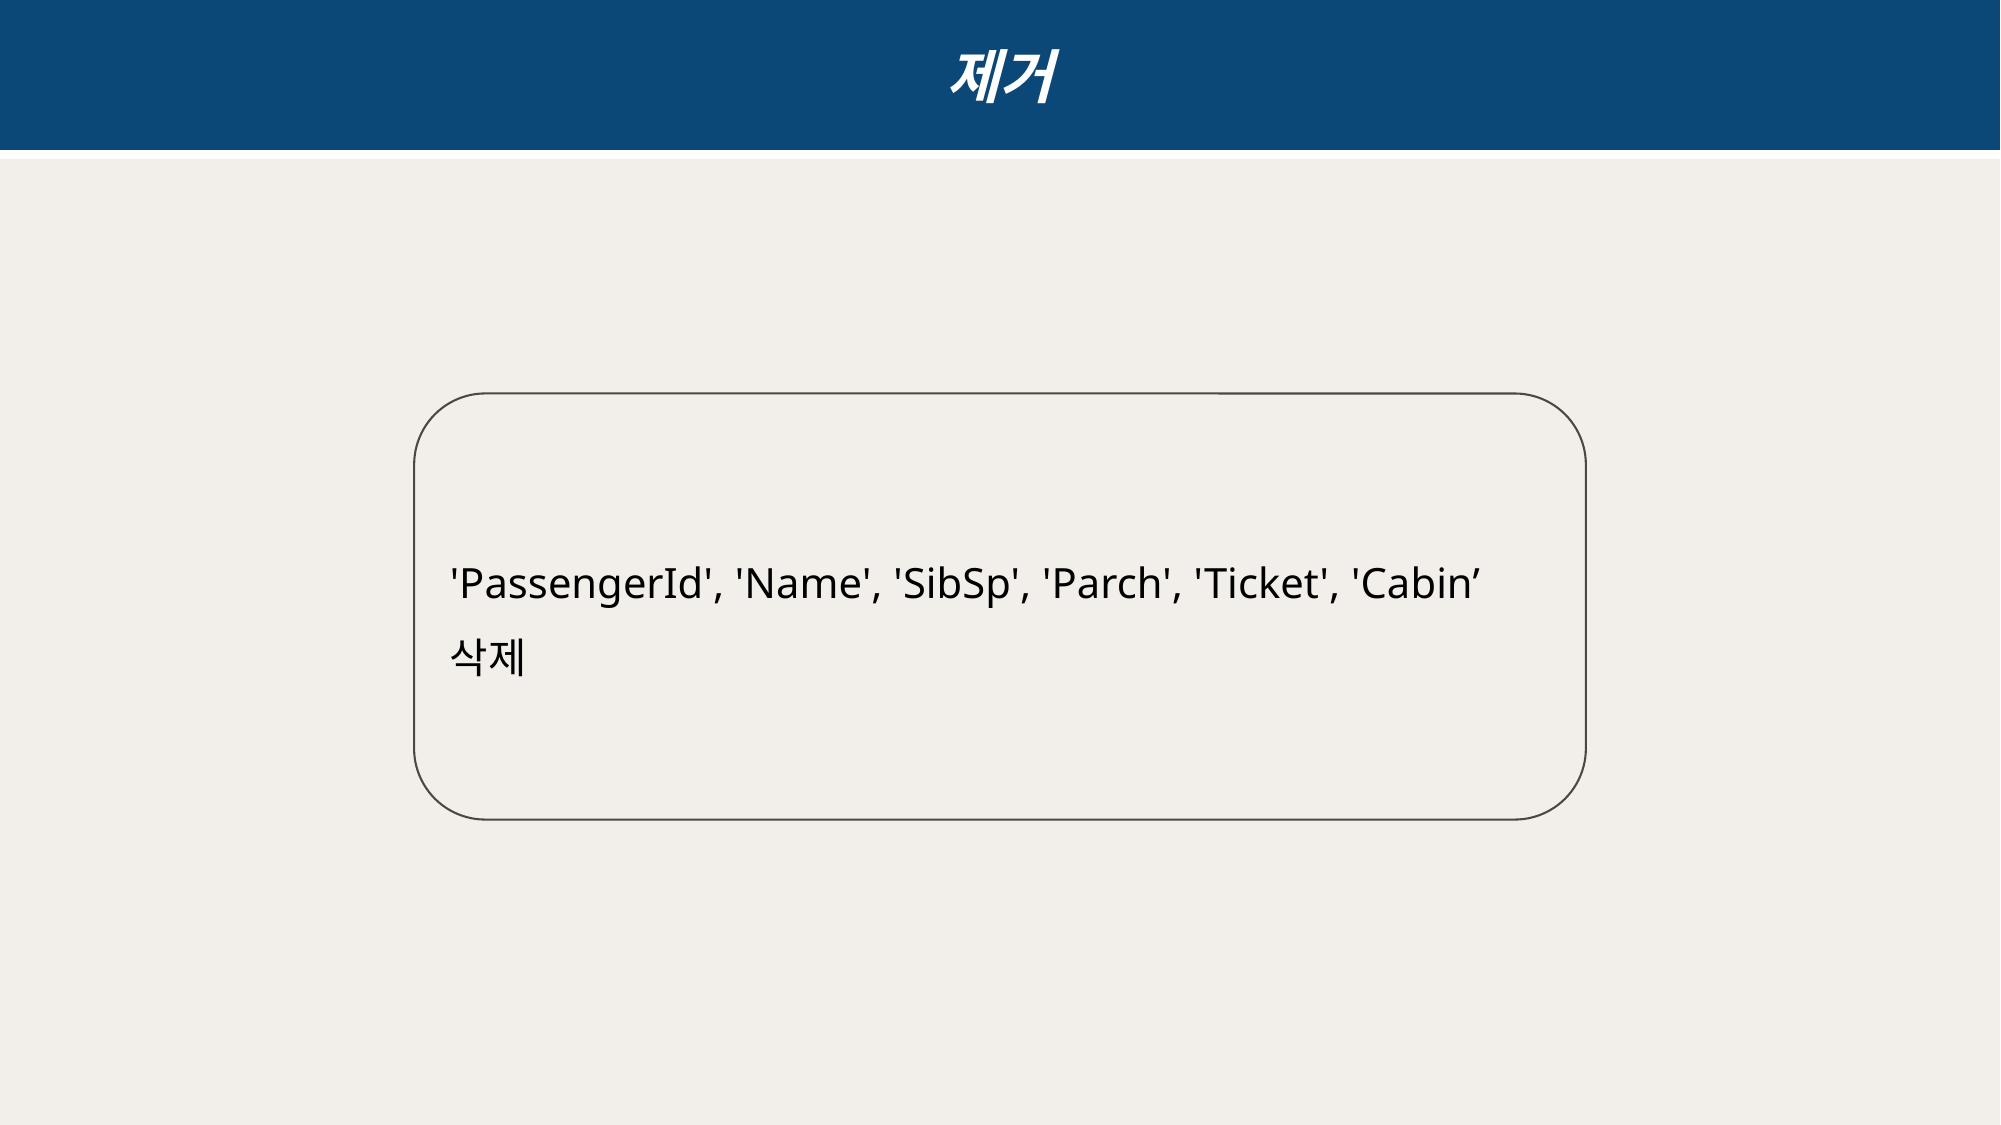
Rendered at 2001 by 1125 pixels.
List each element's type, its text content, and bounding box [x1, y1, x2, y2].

text_box 제거 [0, 0, 2000, 151]
text_box 'PassengerId', 'Name', 'SibSp', 'Parch', 'Ticket', 'Cabin’ 삭제 [413, 392, 1587, 821]
